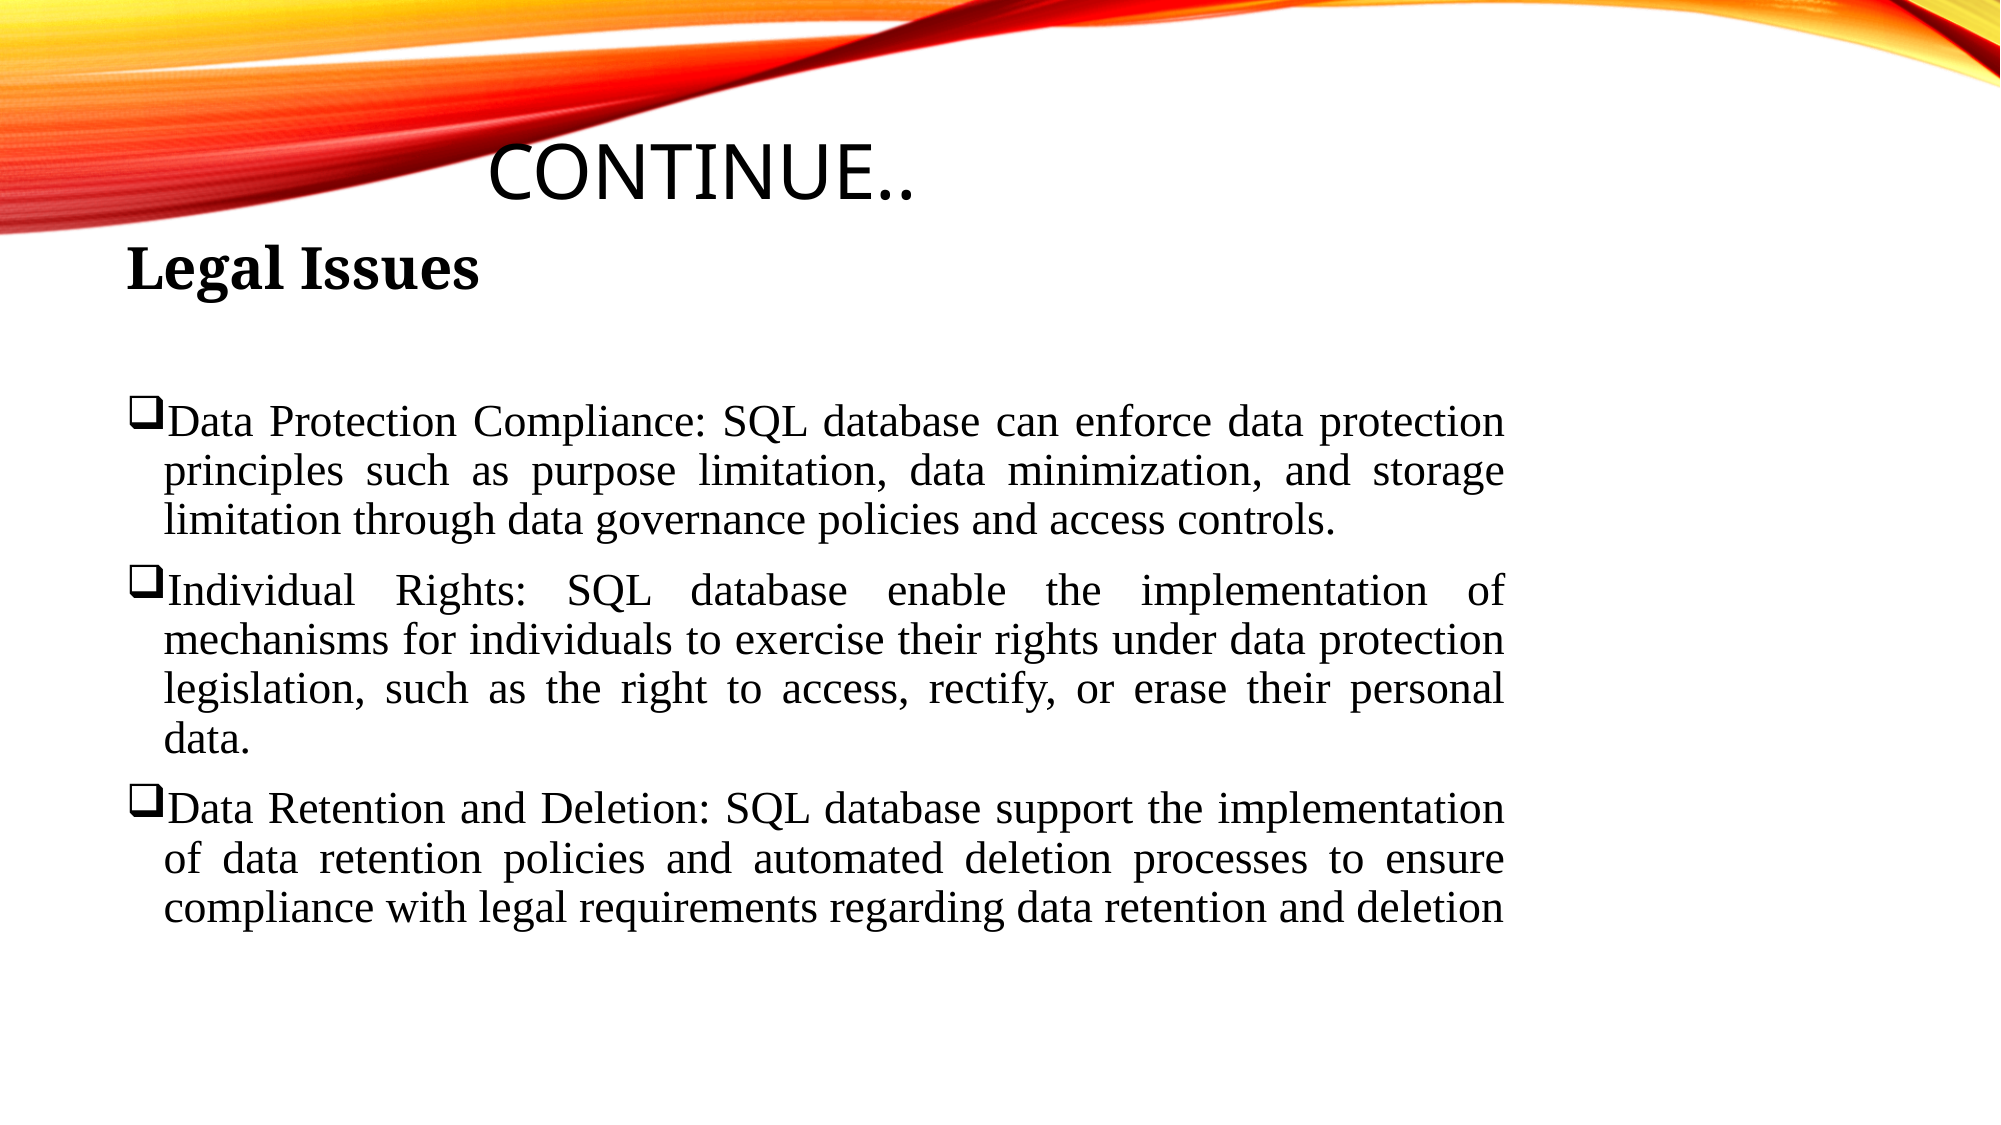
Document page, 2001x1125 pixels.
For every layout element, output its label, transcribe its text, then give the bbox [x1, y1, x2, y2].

text_box Legal Issues [111, 223, 806, 329]
picture [0, 0, 2000, 237]
list Data Protection Compliance: SQL database can enforce data protection principles such as purpose limitation, data minimization, and storage limitation through data governance policies and access controls. Individual Rights: SQL database enable the implementation of mechanisms for individuals to exercise their rights under data protection legislation, such as the right to access, rectify, or erase their personal data. Data Retention and Deletion: SQL database support the implementation of data retention policies and automated deletion processes to ensure compliance with legal requirements regarding data retention and deletion [111, 389, 1522, 1026]
title Continue.. [111, 125, 933, 224]
